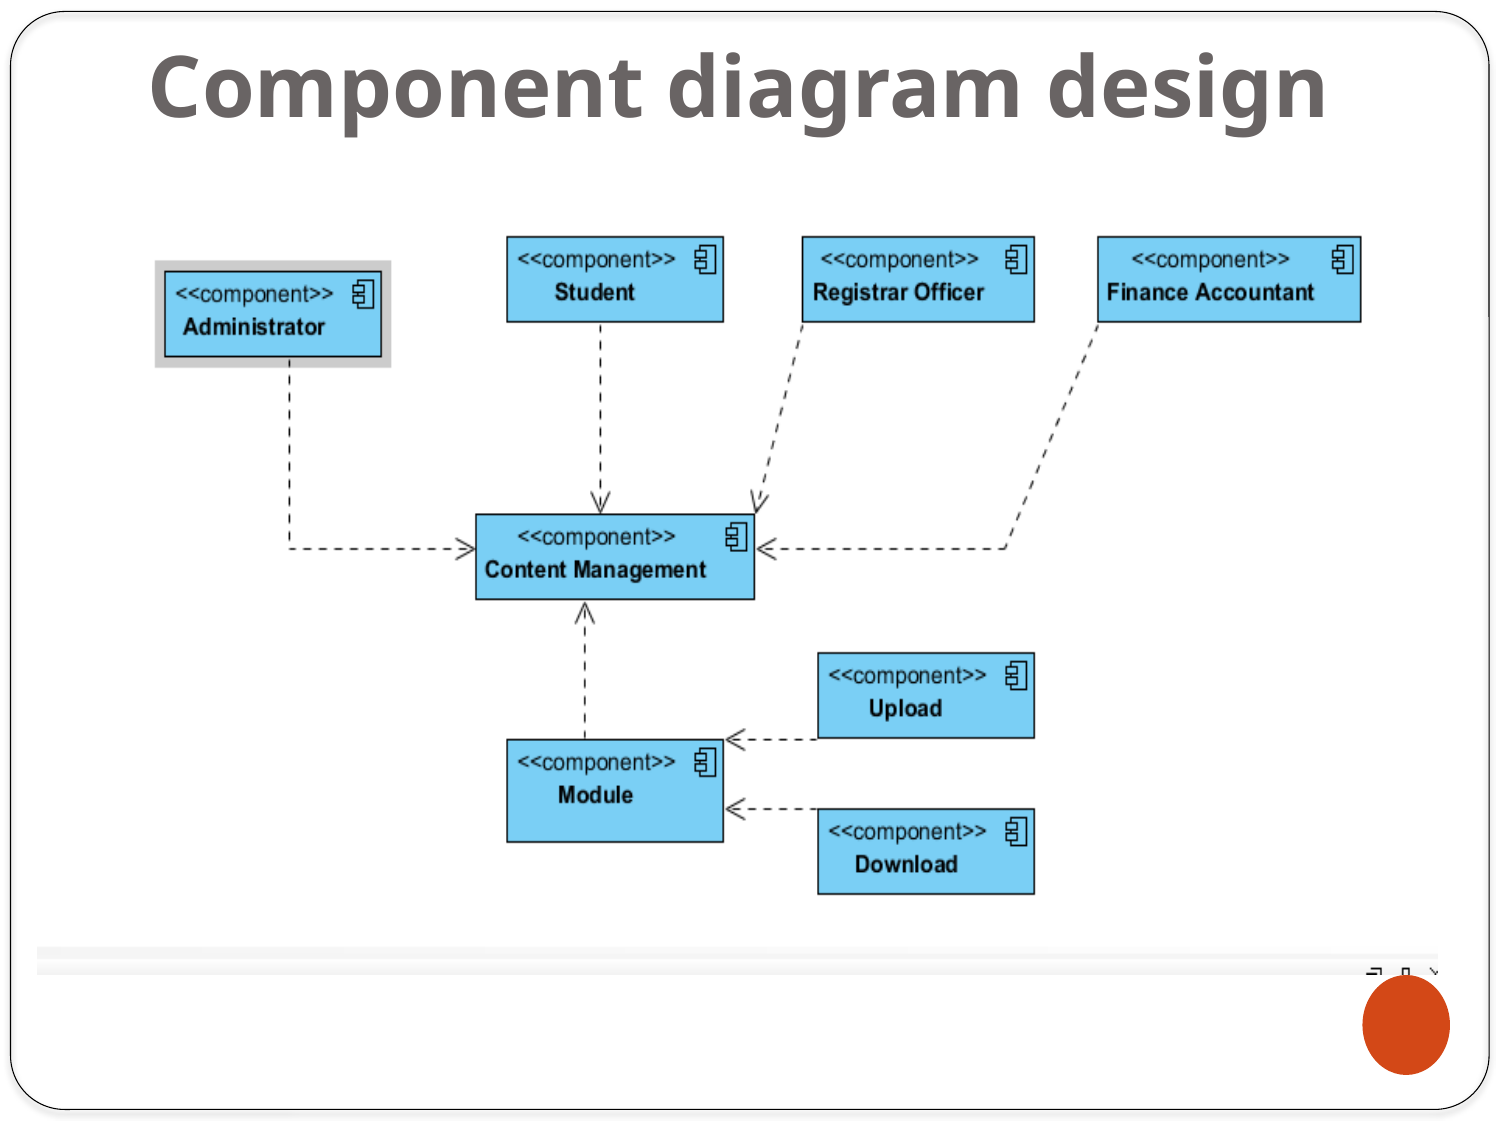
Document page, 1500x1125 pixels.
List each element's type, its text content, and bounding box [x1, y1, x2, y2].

picture [37, 174, 1438, 976]
slide_number [50, 1046, 457, 1125]
title Component diagram design [75, 24, 1425, 150]
slide_number [1362, 985, 1450, 1075]
